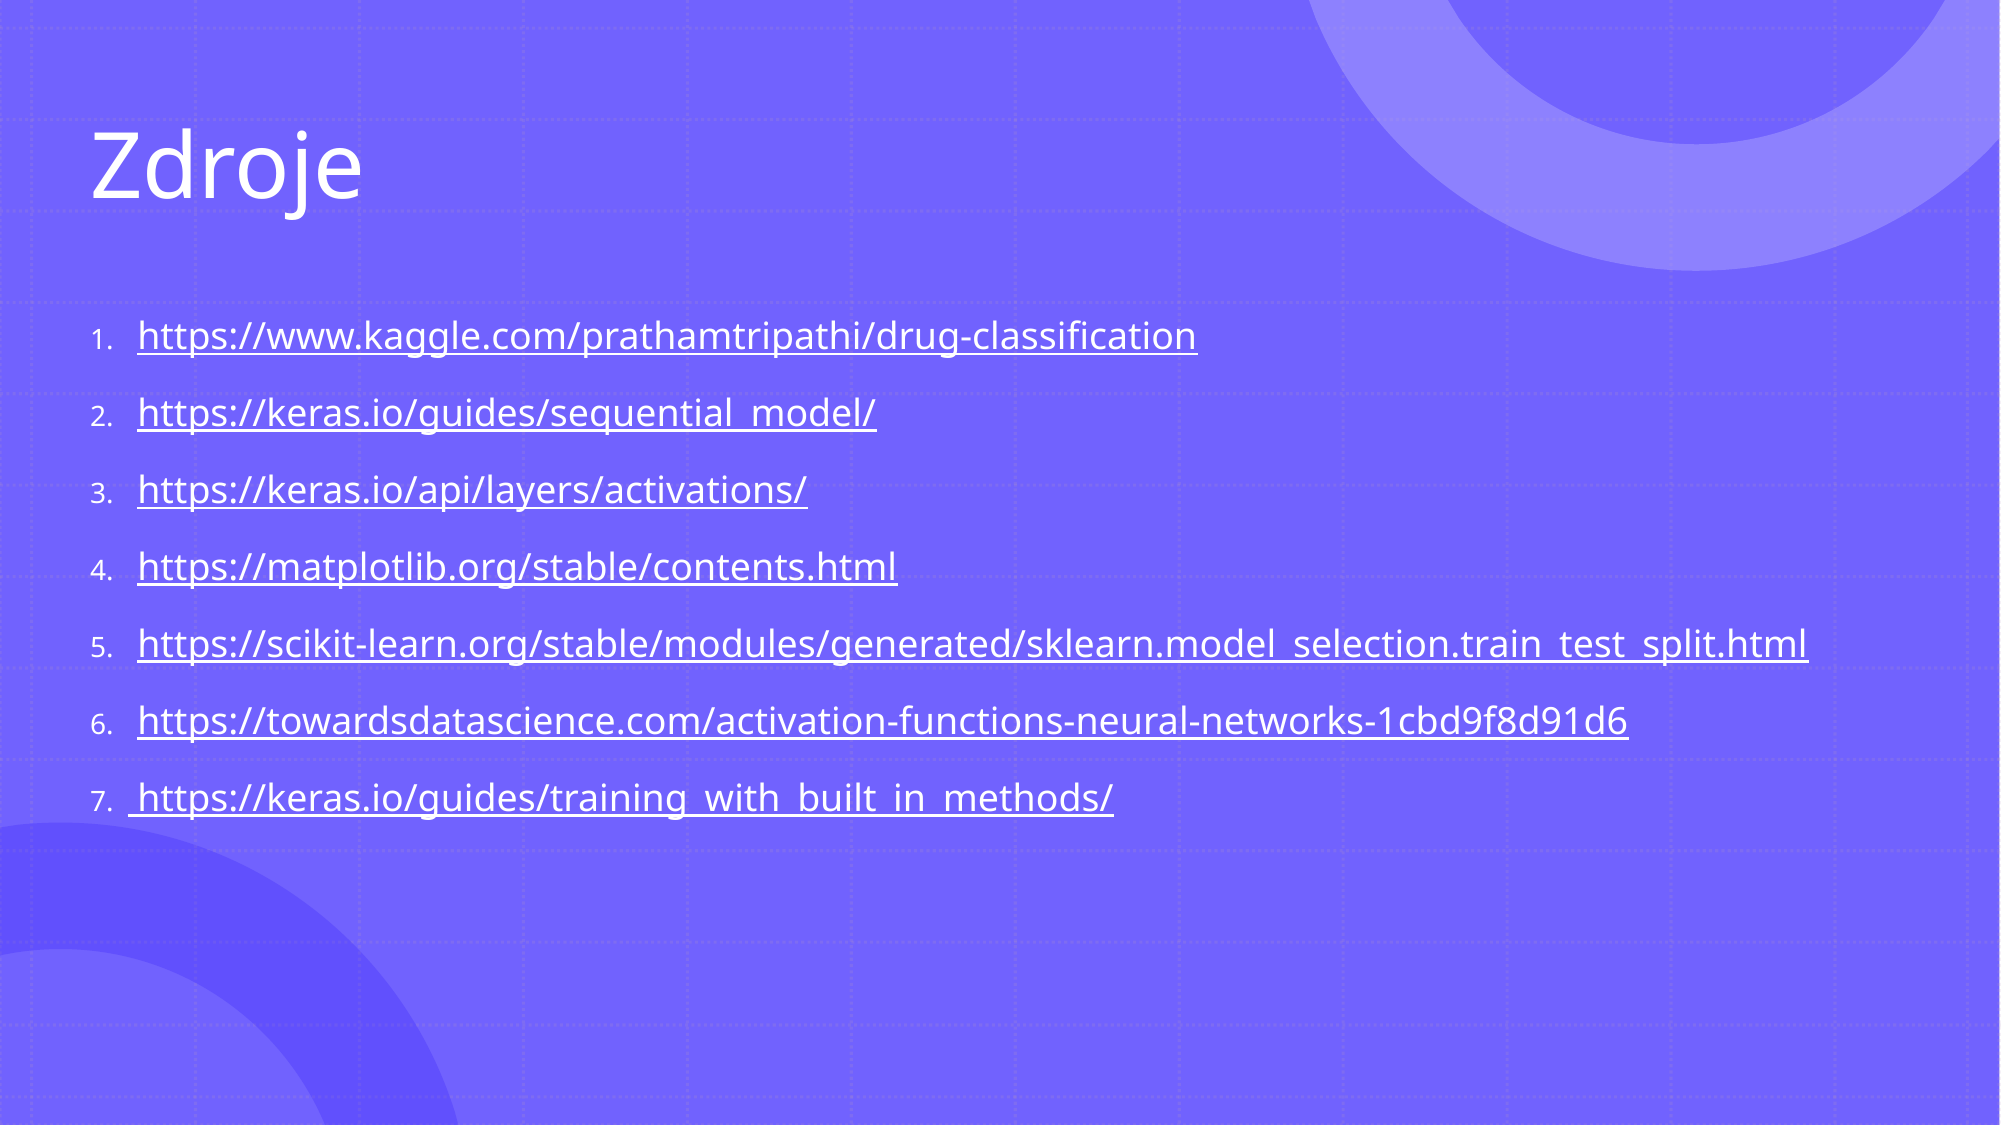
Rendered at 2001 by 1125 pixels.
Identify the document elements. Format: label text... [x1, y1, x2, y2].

list https://www.kaggle.com/prathamtripathi/drug-classification https://keras.io/guides/sequential_model/ https://keras.io/api/layers/activations/ https://matplotlib.org/stable/contents.html https://scikit-learn.org/stable/modules/generated/sklearn.model_selection.train_test_split.html https://towardsdatascience.com/activation-functions-neural-networks-1cbd9f8d91d6 https://keras.io/guides/training_with_built_in_methods/ [75, 299, 1834, 1053]
title Zdroje [75, 59, 1834, 278]
